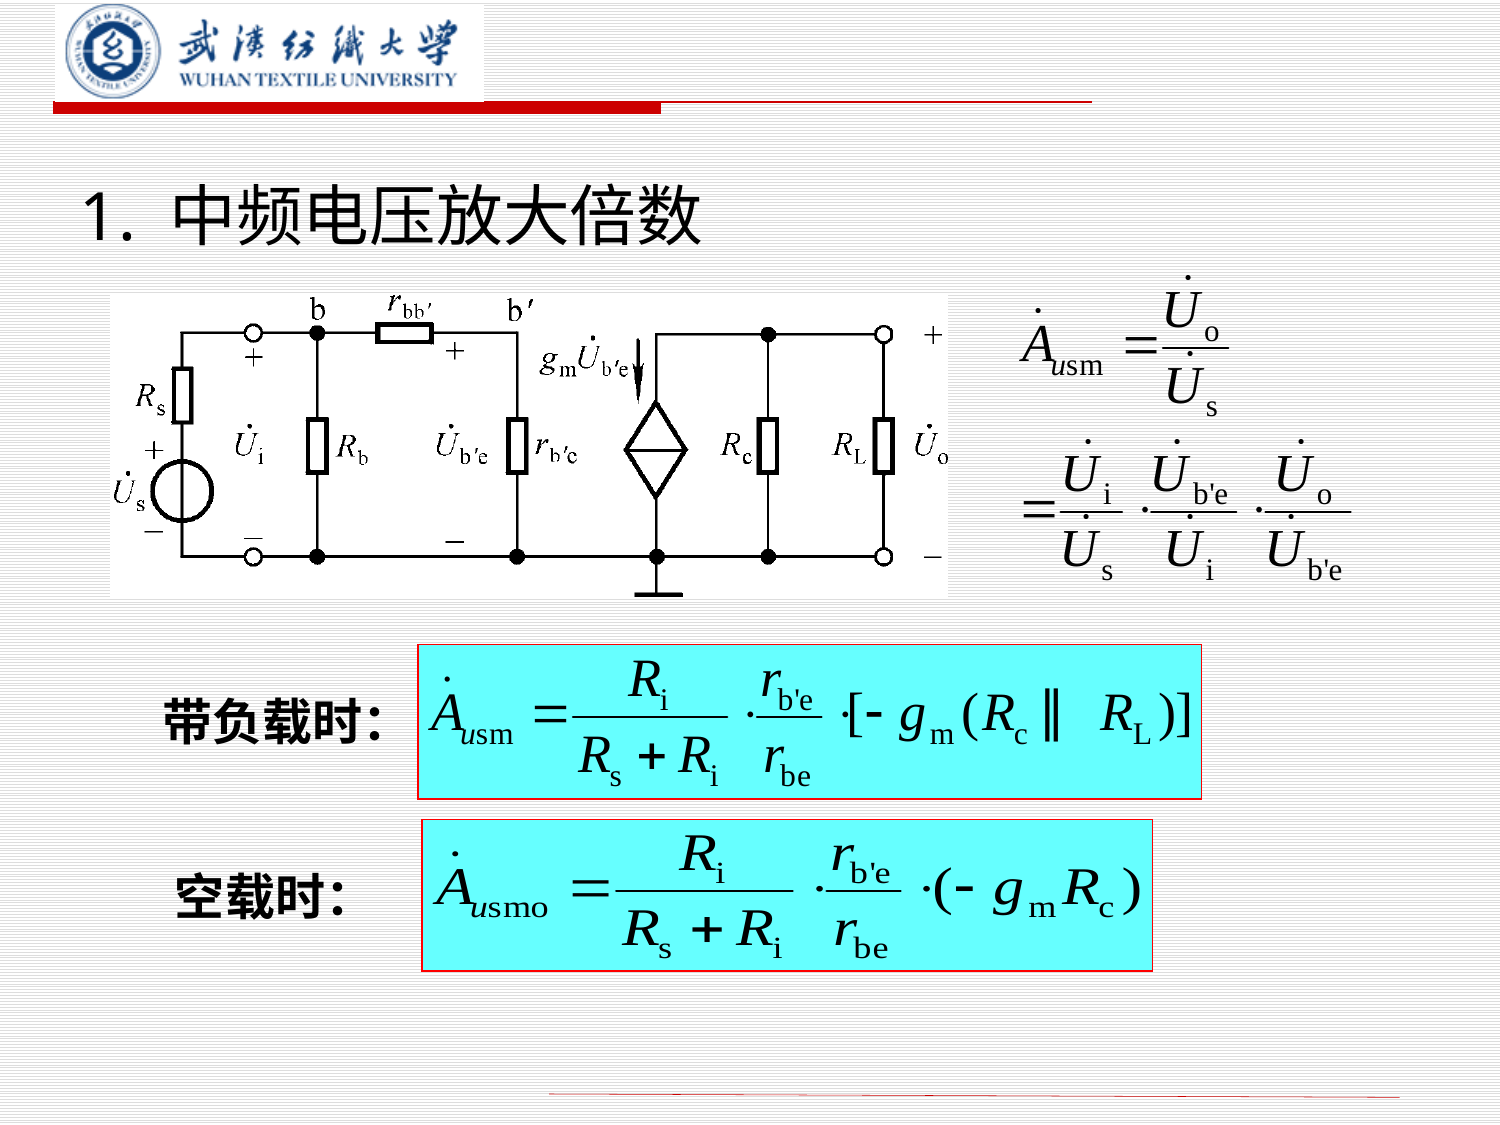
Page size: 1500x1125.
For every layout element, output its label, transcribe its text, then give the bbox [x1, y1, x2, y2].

title 1. 中频电压放大倍数 [64, 148, 978, 262]
picture [55, 4, 484, 102]
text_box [147, 645, 1202, 799]
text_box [1009, 269, 1361, 591]
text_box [159, 820, 1152, 971]
picture [109, 295, 948, 598]
